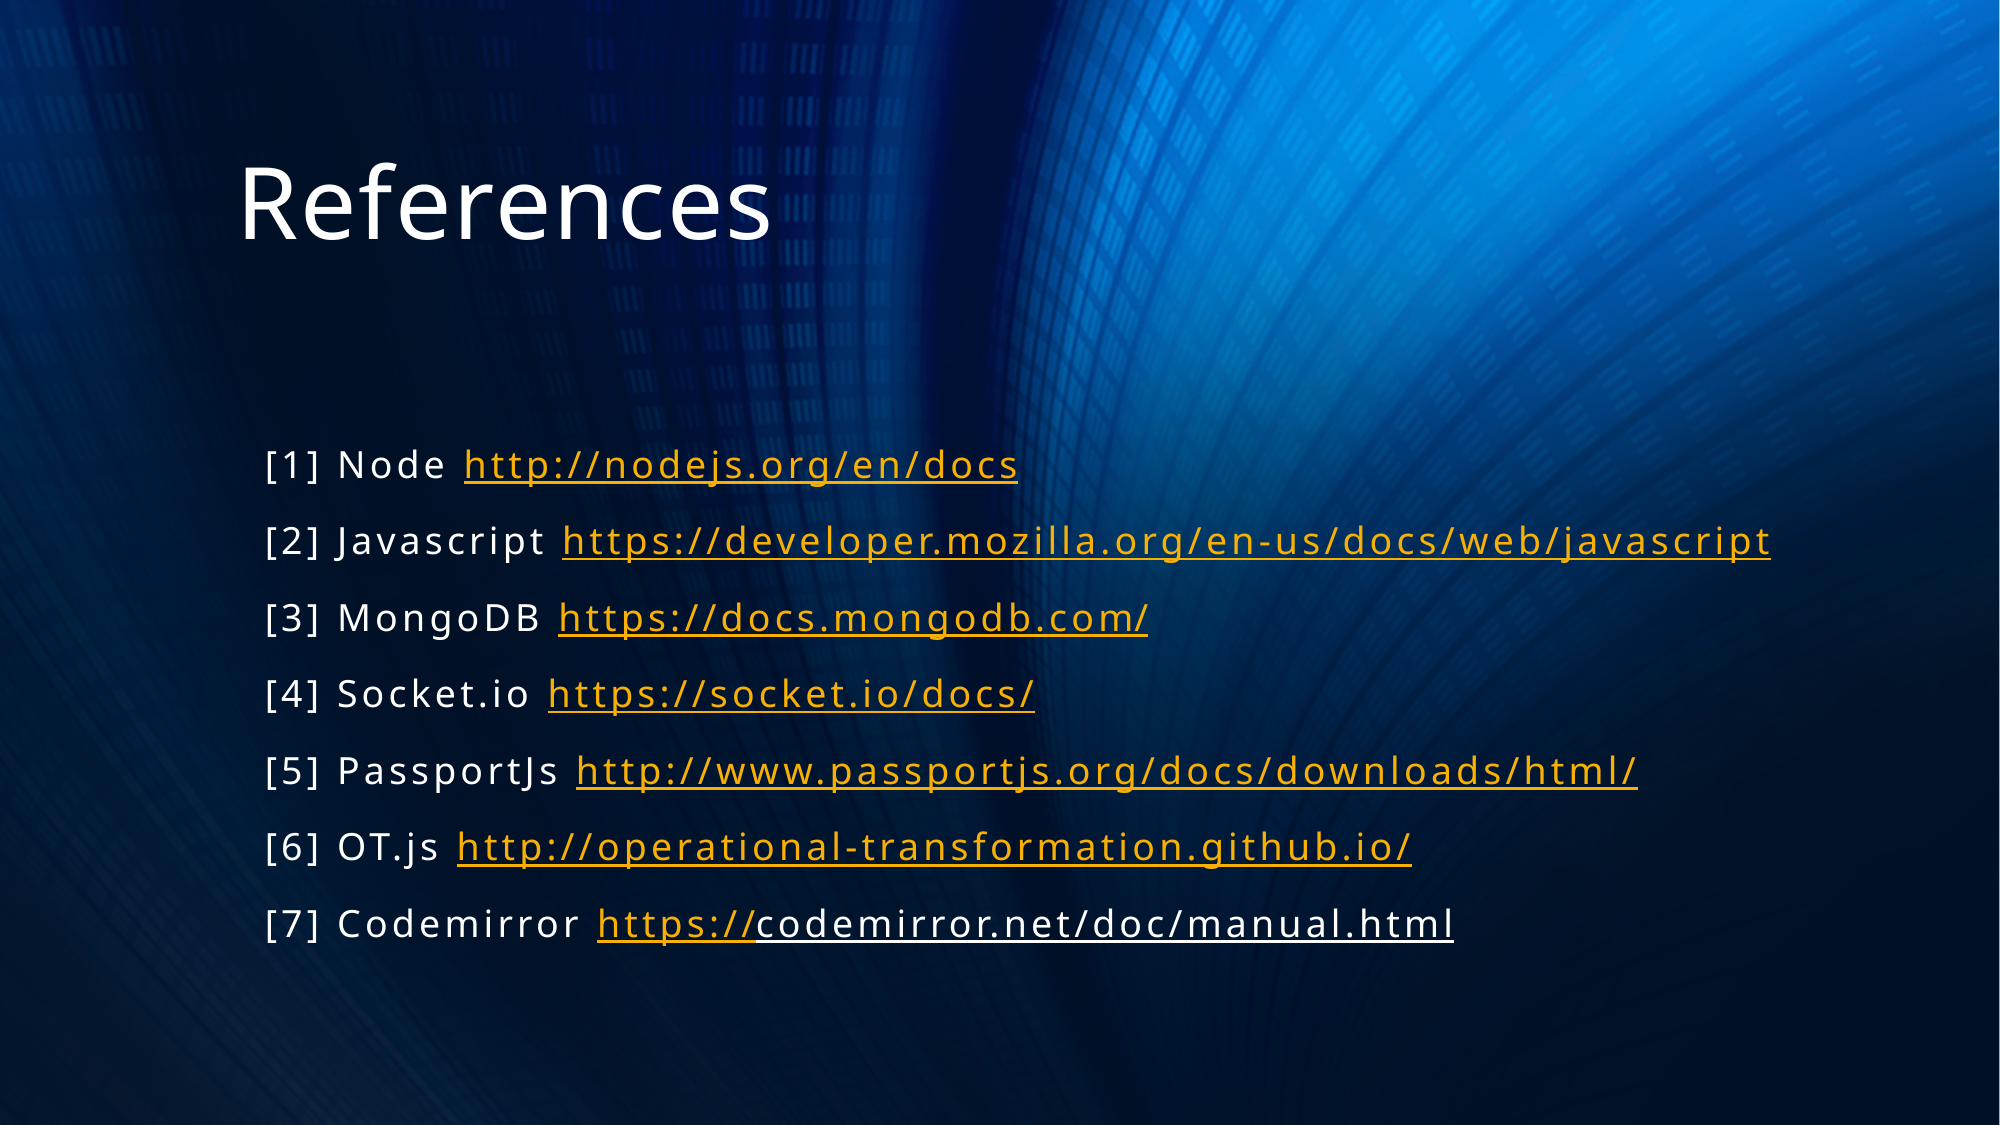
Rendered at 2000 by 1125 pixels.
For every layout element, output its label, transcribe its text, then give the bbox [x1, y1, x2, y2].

text_box [1] Node http://nodejs.org/en/docs [2] Javascript https://developer.mozilla.org/en-us/docs/web/javascript [3] MongoDB https://docs.mongodb.com/ [4] Socket.io https://socket.io/docs/ [5] PassportJs http://www.passportjs.org/docs/downloads/html/ [6] OT.js http://operational-transformation.github.io/ [7] Codemirror https://codemirror.net/doc/manual.html [249, 407, 1800, 988]
text_box References [221, 58, 1648, 267]
picture [0, 0, 2000, 1125]
